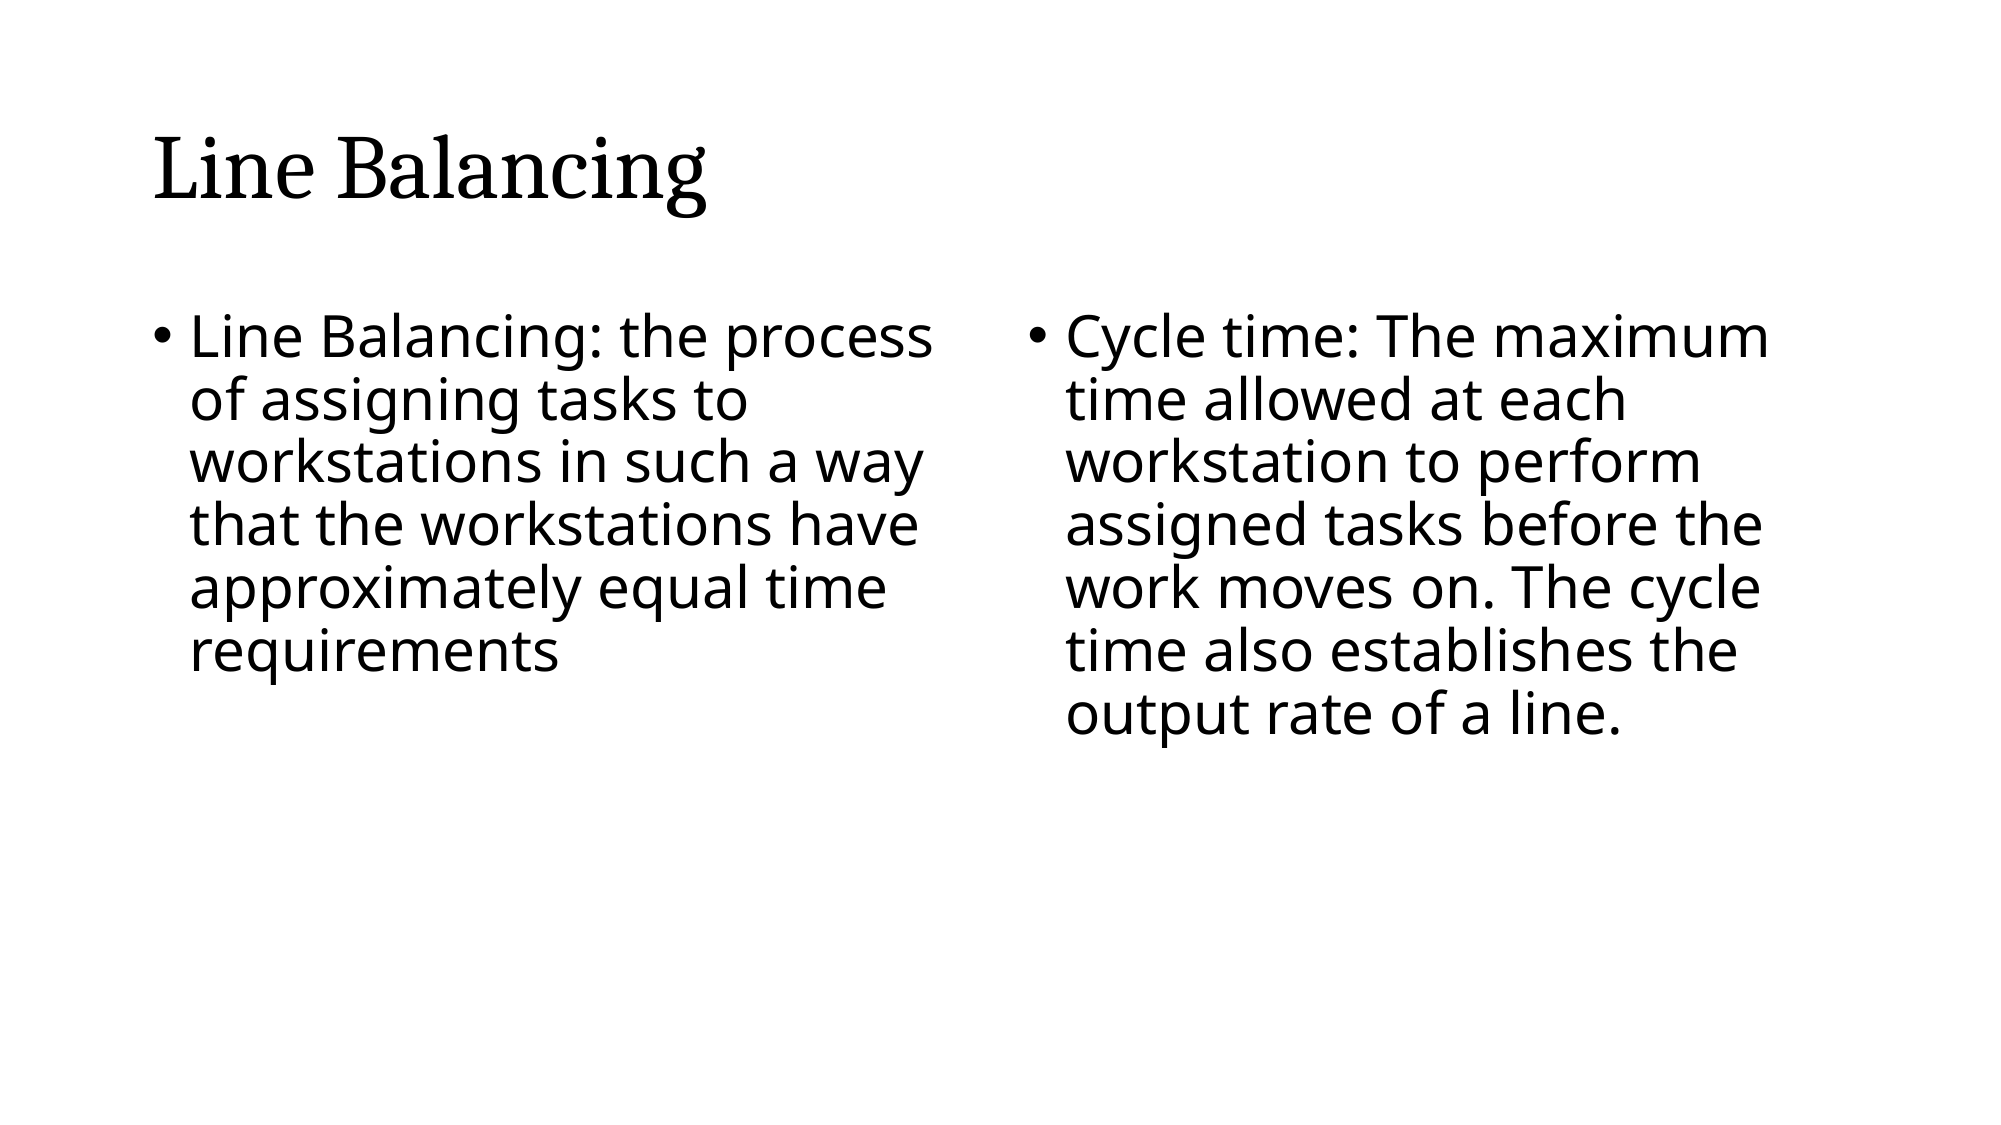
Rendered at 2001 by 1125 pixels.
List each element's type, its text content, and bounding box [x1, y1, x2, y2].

title Line Balancing [137, 59, 1863, 278]
list Cycle time: The maximum time allowed at each workstation to perform assigned tasks before the work moves on. The cycle time also establishes the output rate of a line. [1012, 299, 1863, 1014]
list Line Balancing: the process of assigning tasks to workstations in such a way that the workstations have approximately equal time requirements [137, 299, 988, 1014]
